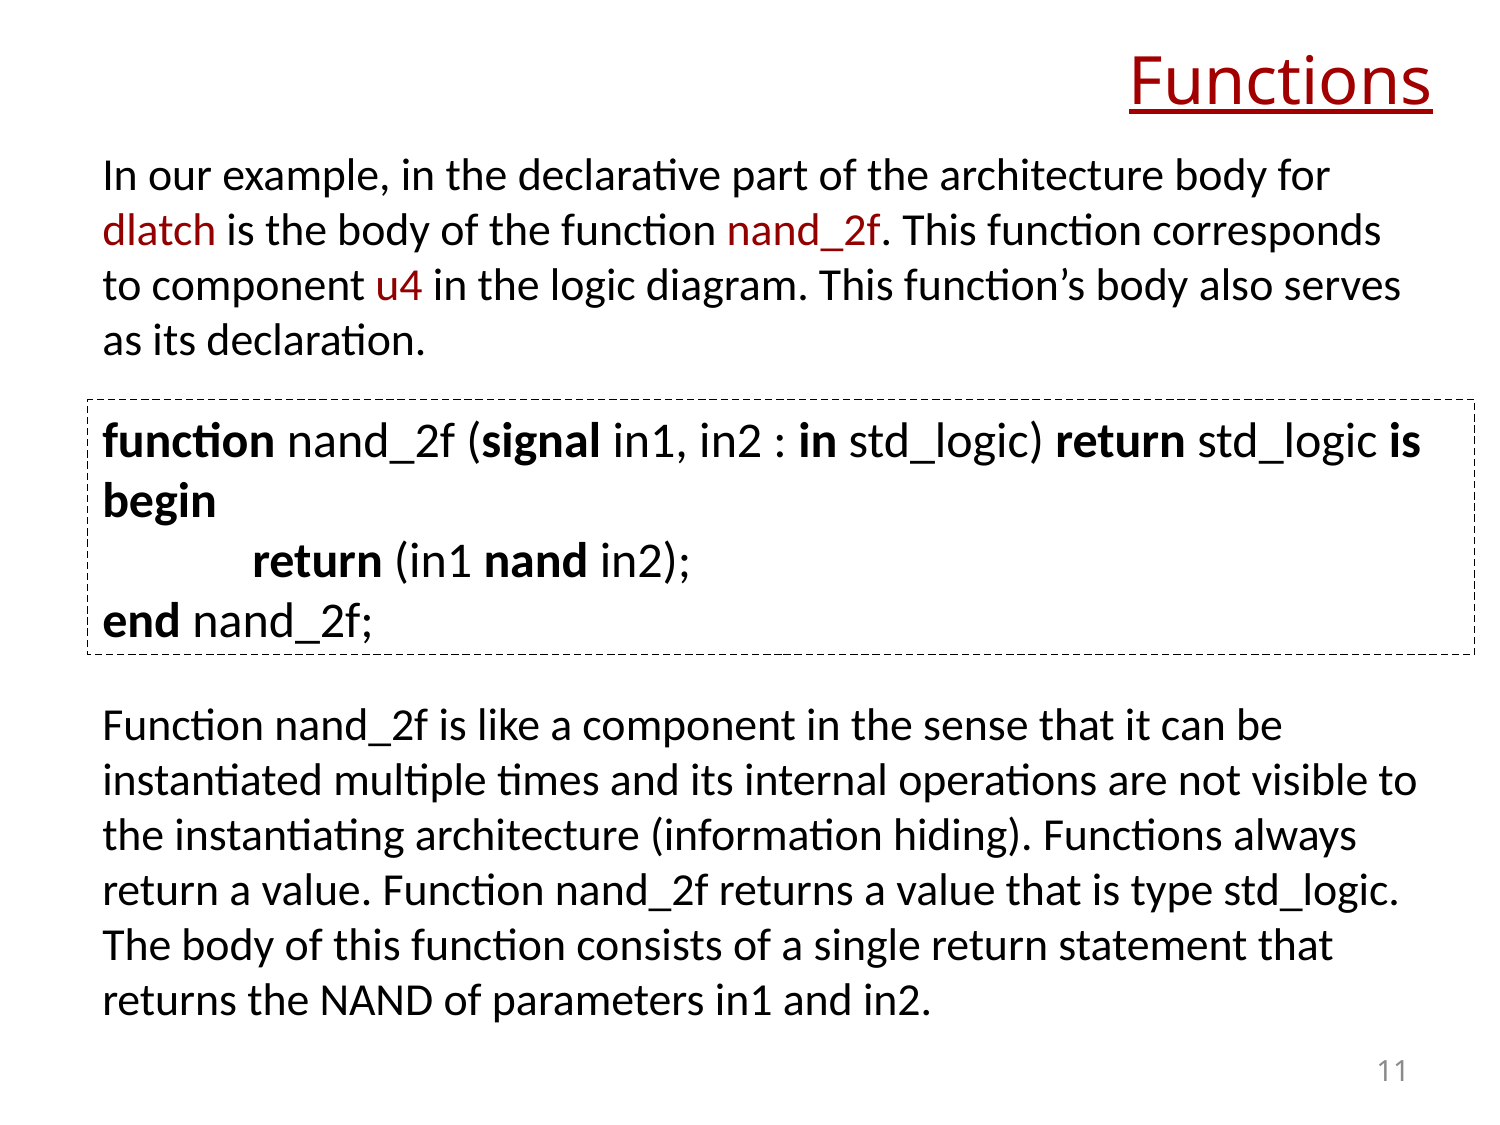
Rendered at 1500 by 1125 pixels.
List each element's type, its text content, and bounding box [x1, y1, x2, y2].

title Functions [87, 24, 1448, 131]
text_box In our example, in the declarative part of the architecture body for dlatch is the body of the function nand_2f. This function corresponds to component u4 in the logic diagram. This function’s body also serves as its declaration. [87, 137, 1438, 373]
text_box Function nand_2f is like a component in the sense that it can be instantiated multiple times and its internal operations are not visible to the instantiating architecture (information hiding). Functions always return a value. Function nand_2f returns a value that is type std_logic. The body of this function consists of a single return statement that returns the NAND of parameters in1 and in2. [87, 687, 1488, 1033]
text_box function nand_2f (signal in1, in2 : in std_logic) return std_logic is begin return (in1 nand in2); end nand_2f; [87, 399, 1475, 655]
slide_number 11 [1074, 1042, 1425, 1103]
